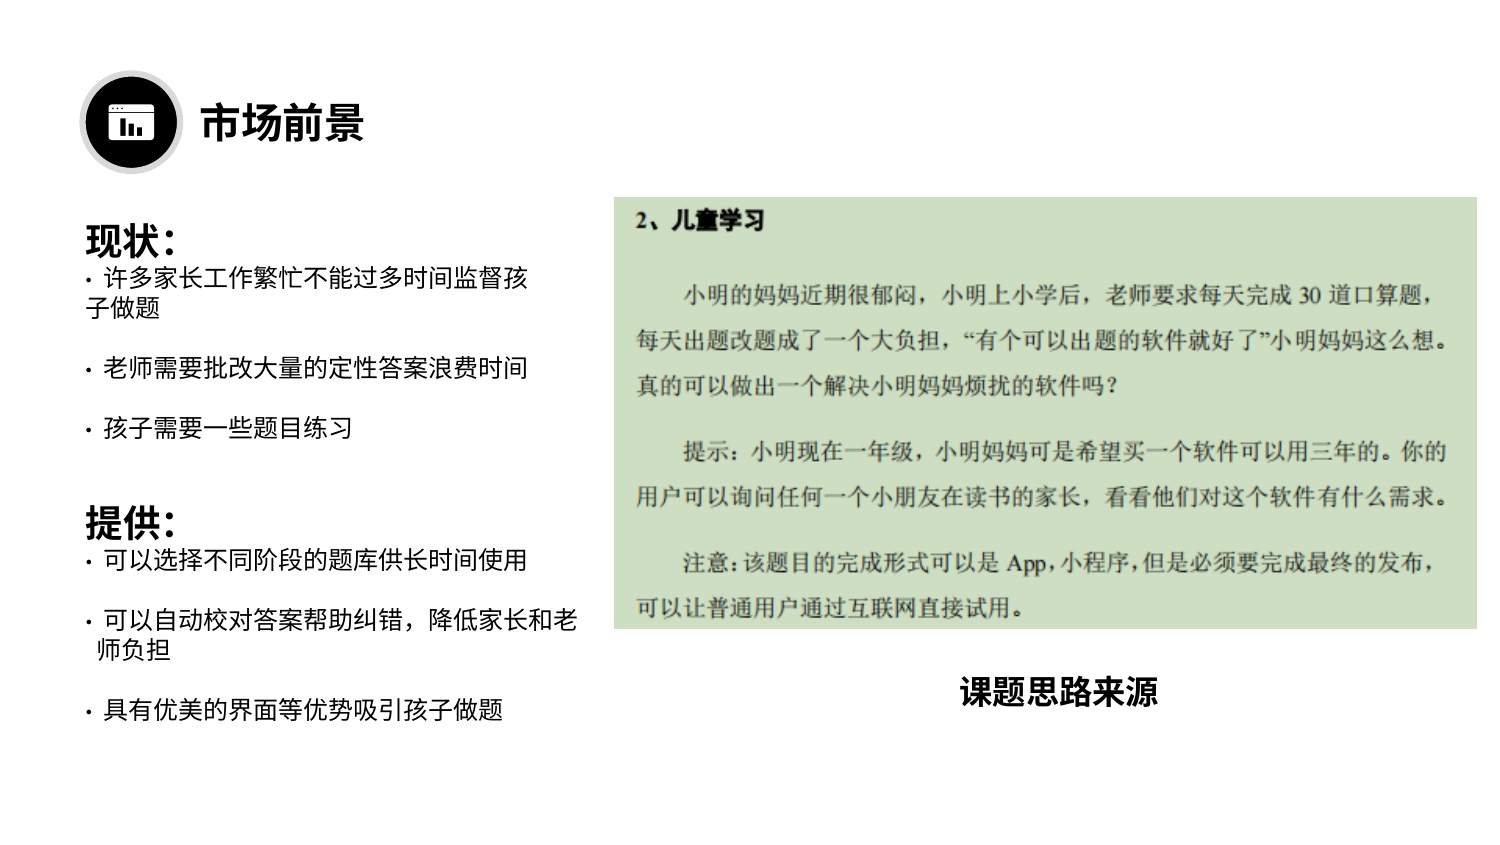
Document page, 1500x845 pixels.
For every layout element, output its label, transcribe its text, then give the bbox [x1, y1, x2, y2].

text_box 现状： · 许多家长工作繁忙不能过多时间监督孩子做题 · 老师需要批改大量的定性答案浪费时间 · 孩子需要一些题目练习 [70, 210, 553, 450]
picture [613, 197, 1477, 630]
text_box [82, 73, 397, 172]
text_box 课题思路来源 [944, 664, 1276, 719]
text_box 提供： · 可以选择不同阶段的题库供长时间使用 · 可以自动校对答案帮助纠错，降低家长和老 师负担 · 具有优美的界面等优势吸引孩子做题 [70, 492, 603, 732]
